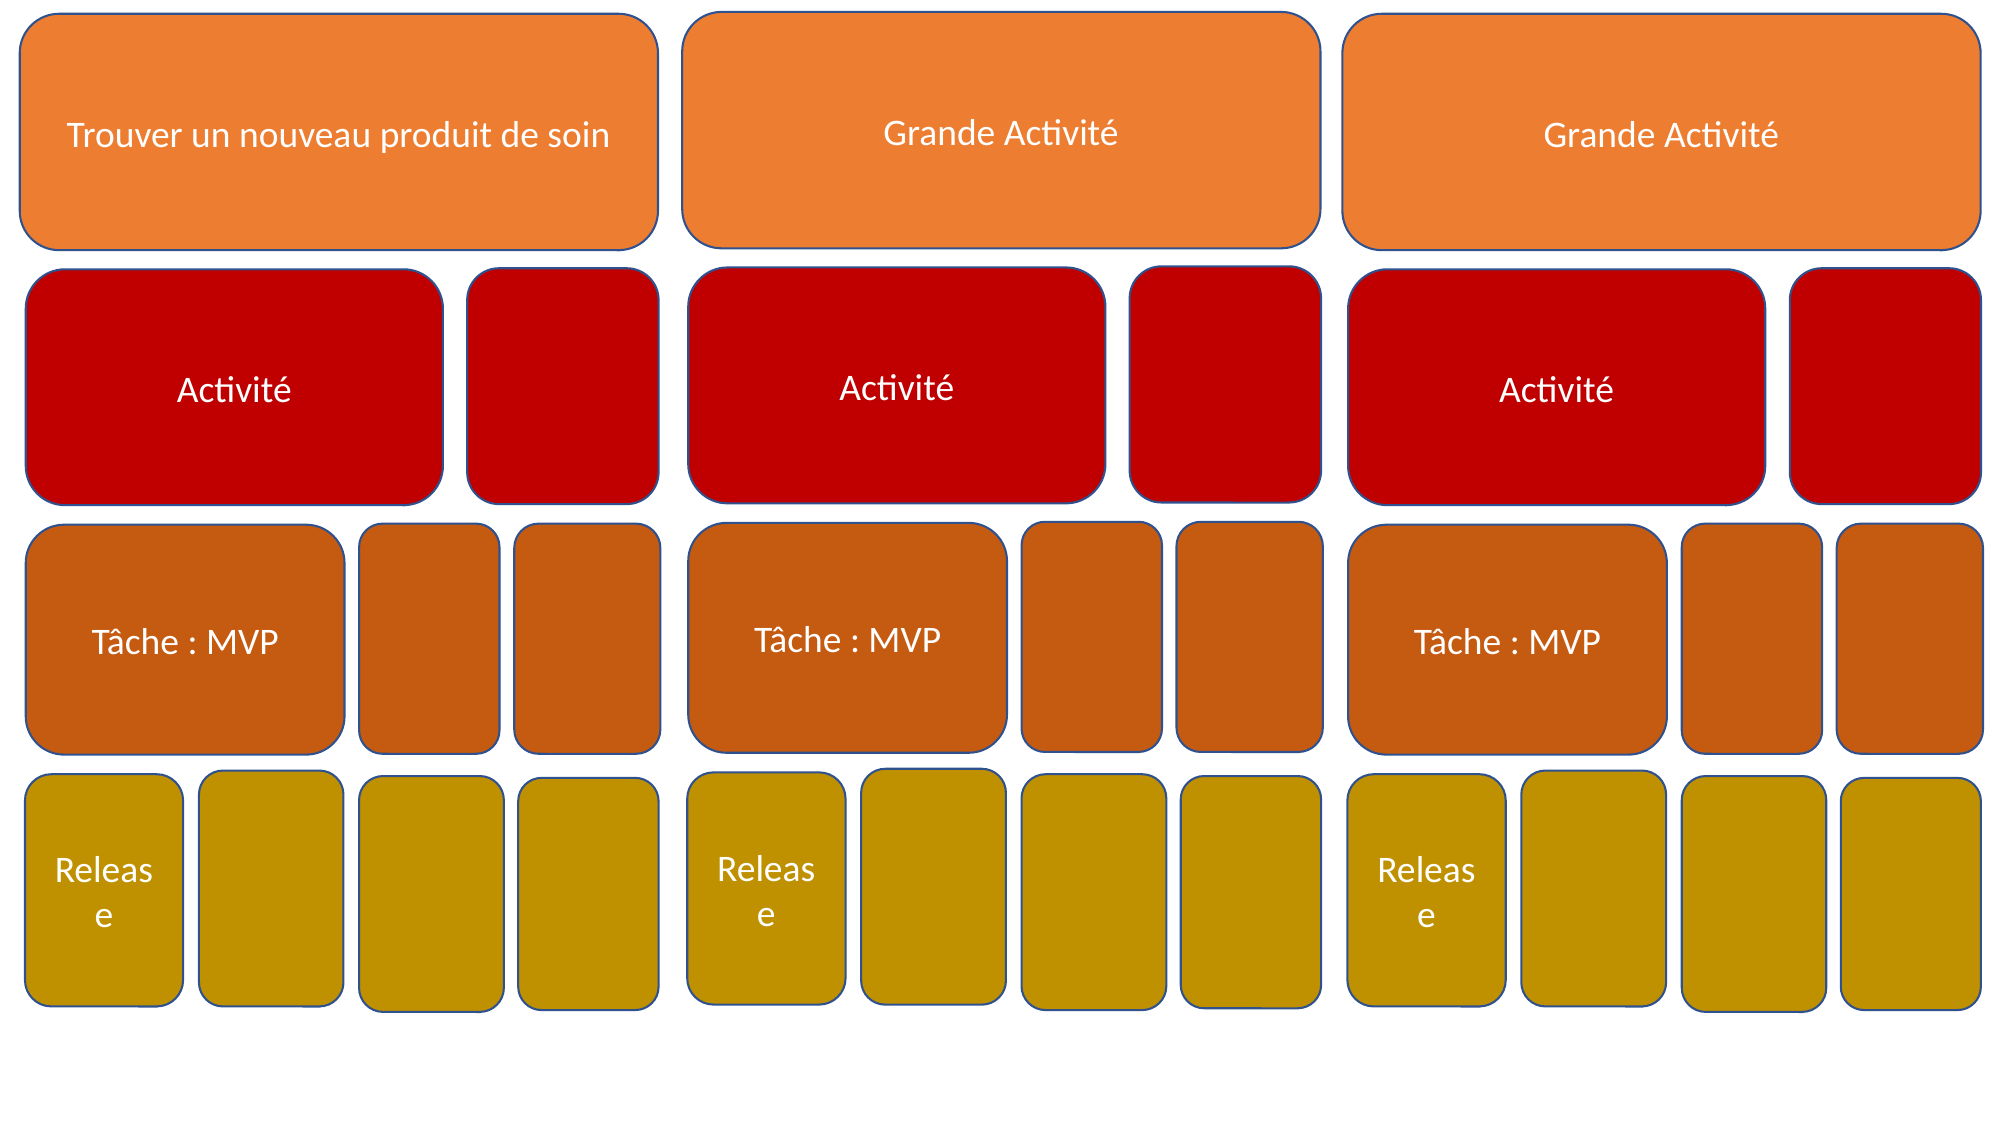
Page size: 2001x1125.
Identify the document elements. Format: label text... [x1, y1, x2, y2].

text_box [1176, 521, 1323, 753]
text_box [861, 768, 1006, 1005]
text_box [1840, 777, 1981, 1011]
text_box [1021, 521, 1162, 753]
text_box Activité [25, 269, 443, 506]
text_box [1180, 776, 1322, 1009]
text_box Release [1347, 774, 1506, 1007]
text_box Tâche : MVP [688, 522, 1008, 753]
text_box [1789, 268, 1982, 505]
text_box Tâche : MVP [1348, 524, 1667, 755]
text_box [1836, 523, 1984, 754]
text_box [514, 523, 661, 754]
text_box [1021, 774, 1167, 1011]
text_box Release [687, 772, 846, 1005]
text_box [359, 776, 504, 1012]
text_box [1681, 776, 1827, 1012]
text_box [1129, 266, 1322, 503]
text_box [467, 268, 659, 505]
text_box Activité [1348, 269, 1766, 506]
text_box [1681, 523, 1823, 754]
text_box Grande Activité [1342, 13, 1981, 251]
text_box Activité [688, 267, 1106, 504]
text_box Release [24, 774, 184, 1007]
text_box [198, 770, 344, 1007]
text_box [518, 777, 659, 1011]
text_box [1521, 770, 1667, 1007]
text_box Tâche : MVP [25, 524, 345, 755]
text_box [359, 523, 500, 754]
text_box Trouver un nouveau produit de soin [19, 13, 658, 251]
text_box Grande Activité [682, 11, 1321, 249]
